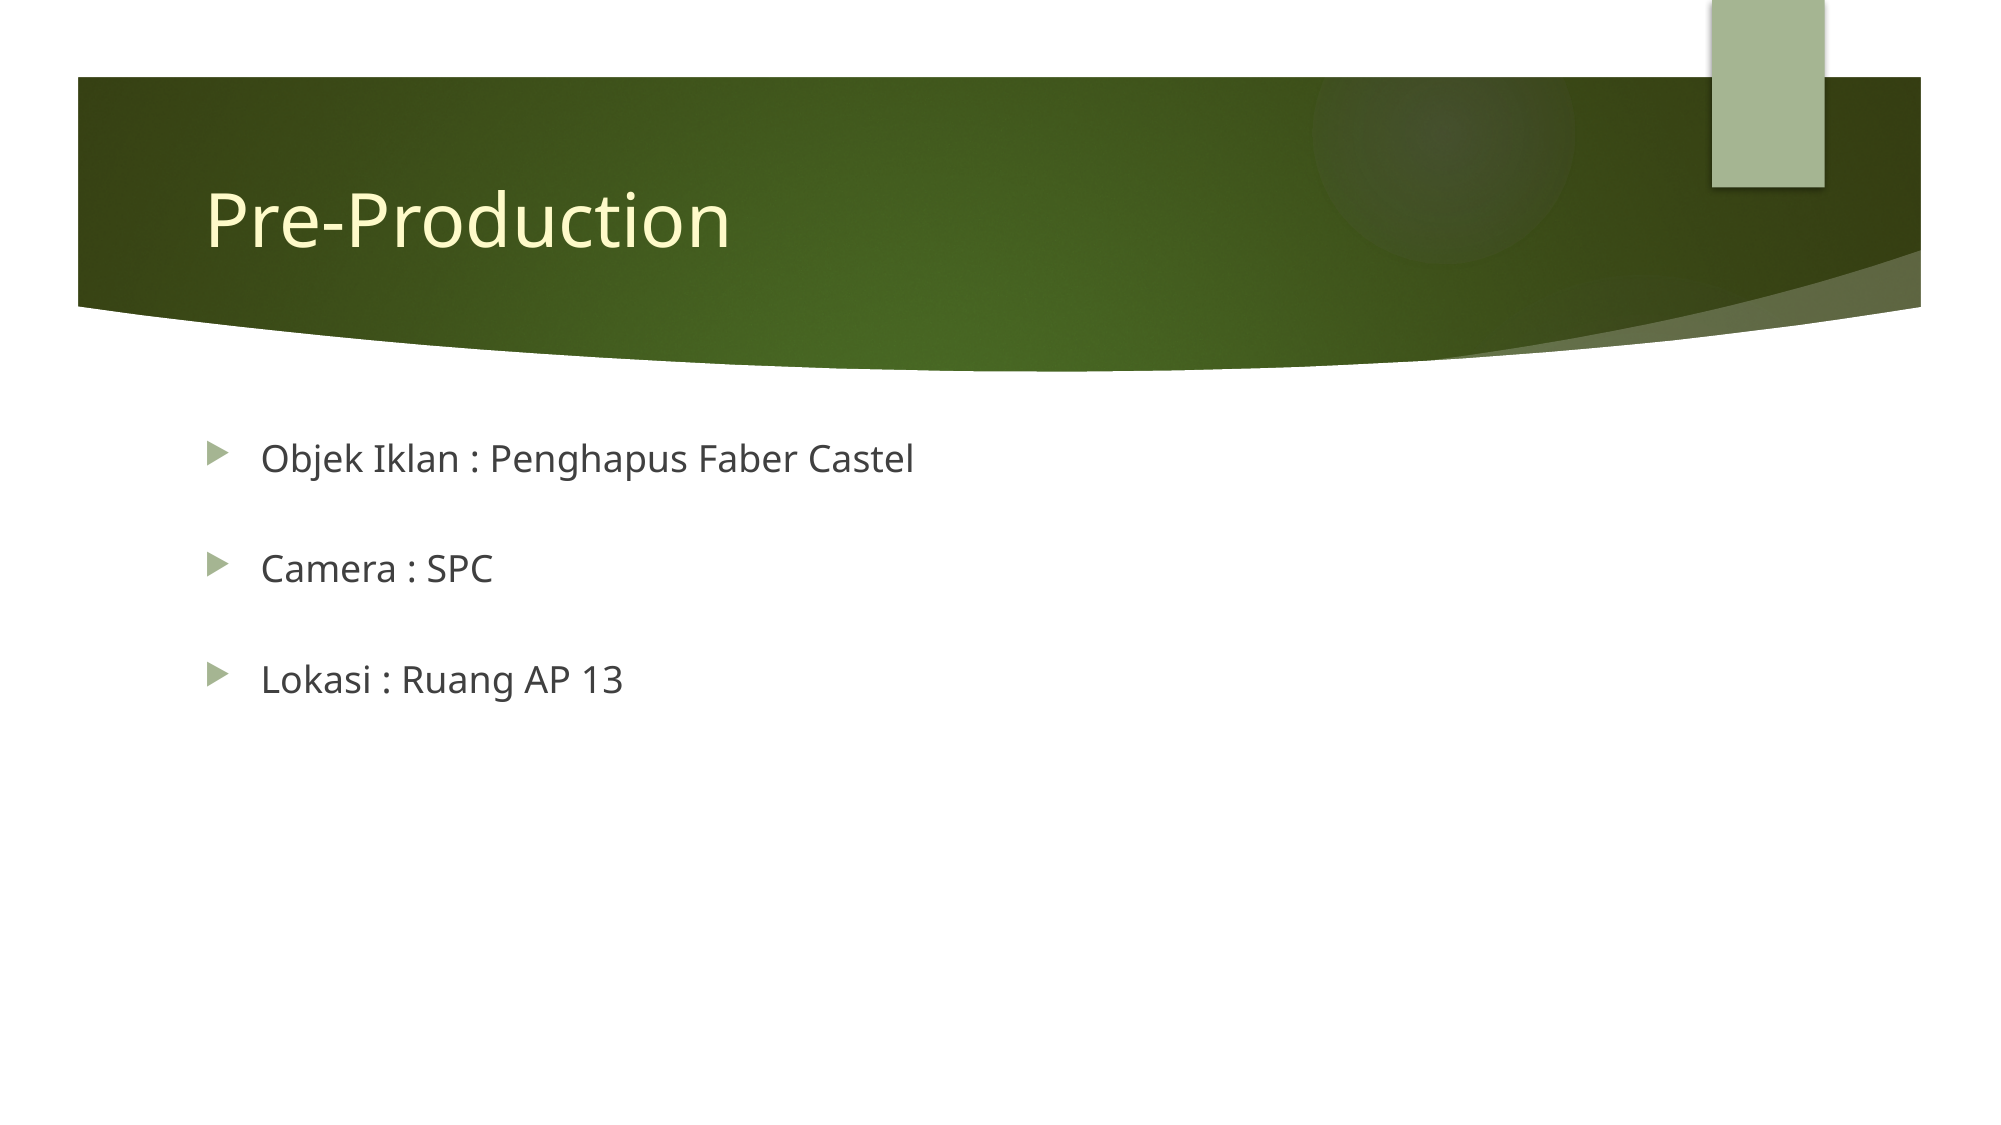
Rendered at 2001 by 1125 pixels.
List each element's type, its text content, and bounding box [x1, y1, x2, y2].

title Pre-Production [189, 159, 1627, 276]
list Objek Iklan : Penghapus Faber Castel Camera : SPC Lokasi : Ruang AP 13 [189, 427, 1638, 988]
